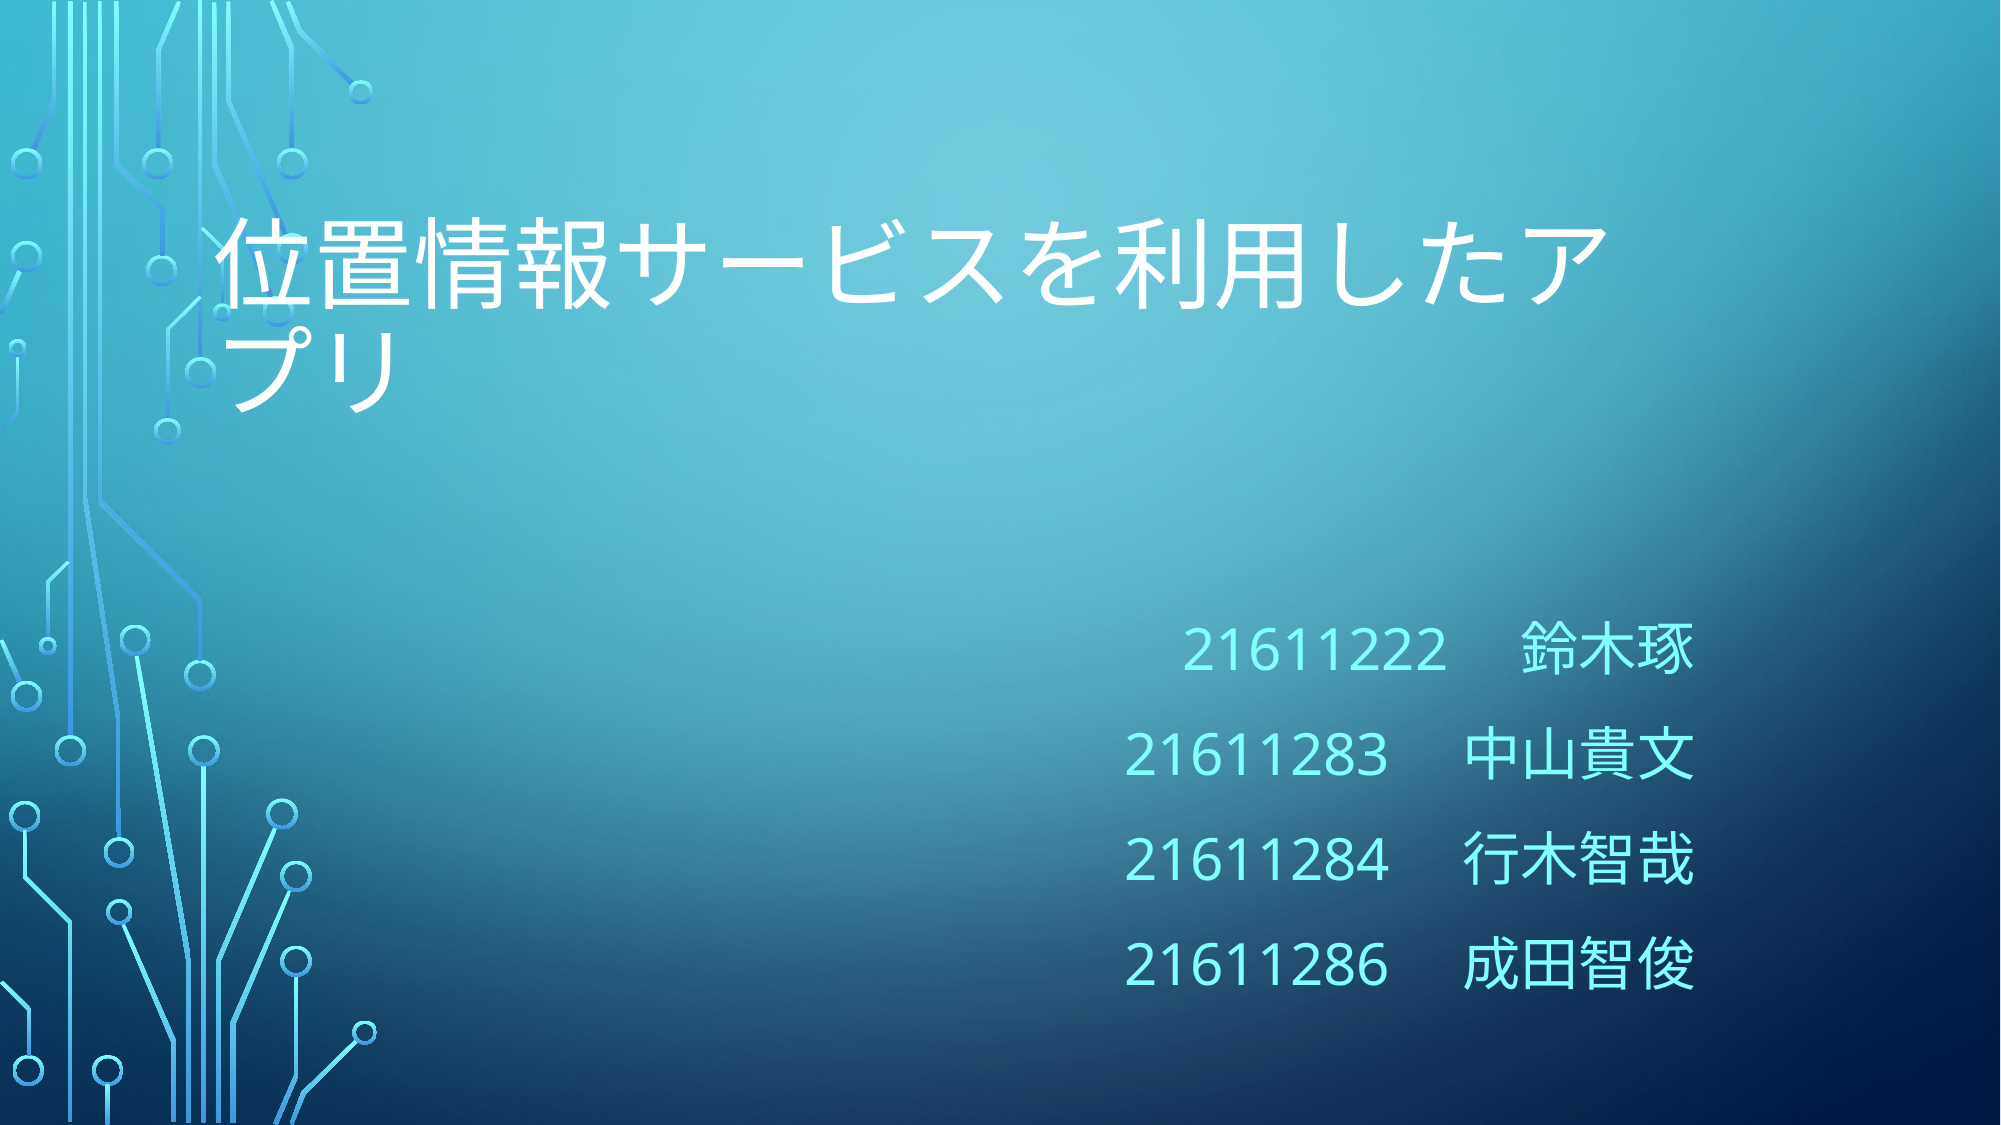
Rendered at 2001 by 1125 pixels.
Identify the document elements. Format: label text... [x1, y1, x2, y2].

title 位置情報サービスを利用したアプリ [198, 177, 1711, 439]
subtitle 21611222 鈴木琢 21611283 中山貴文 21611284 行木智哉 21611286 成田智俊 [307, 590, 1711, 1019]
